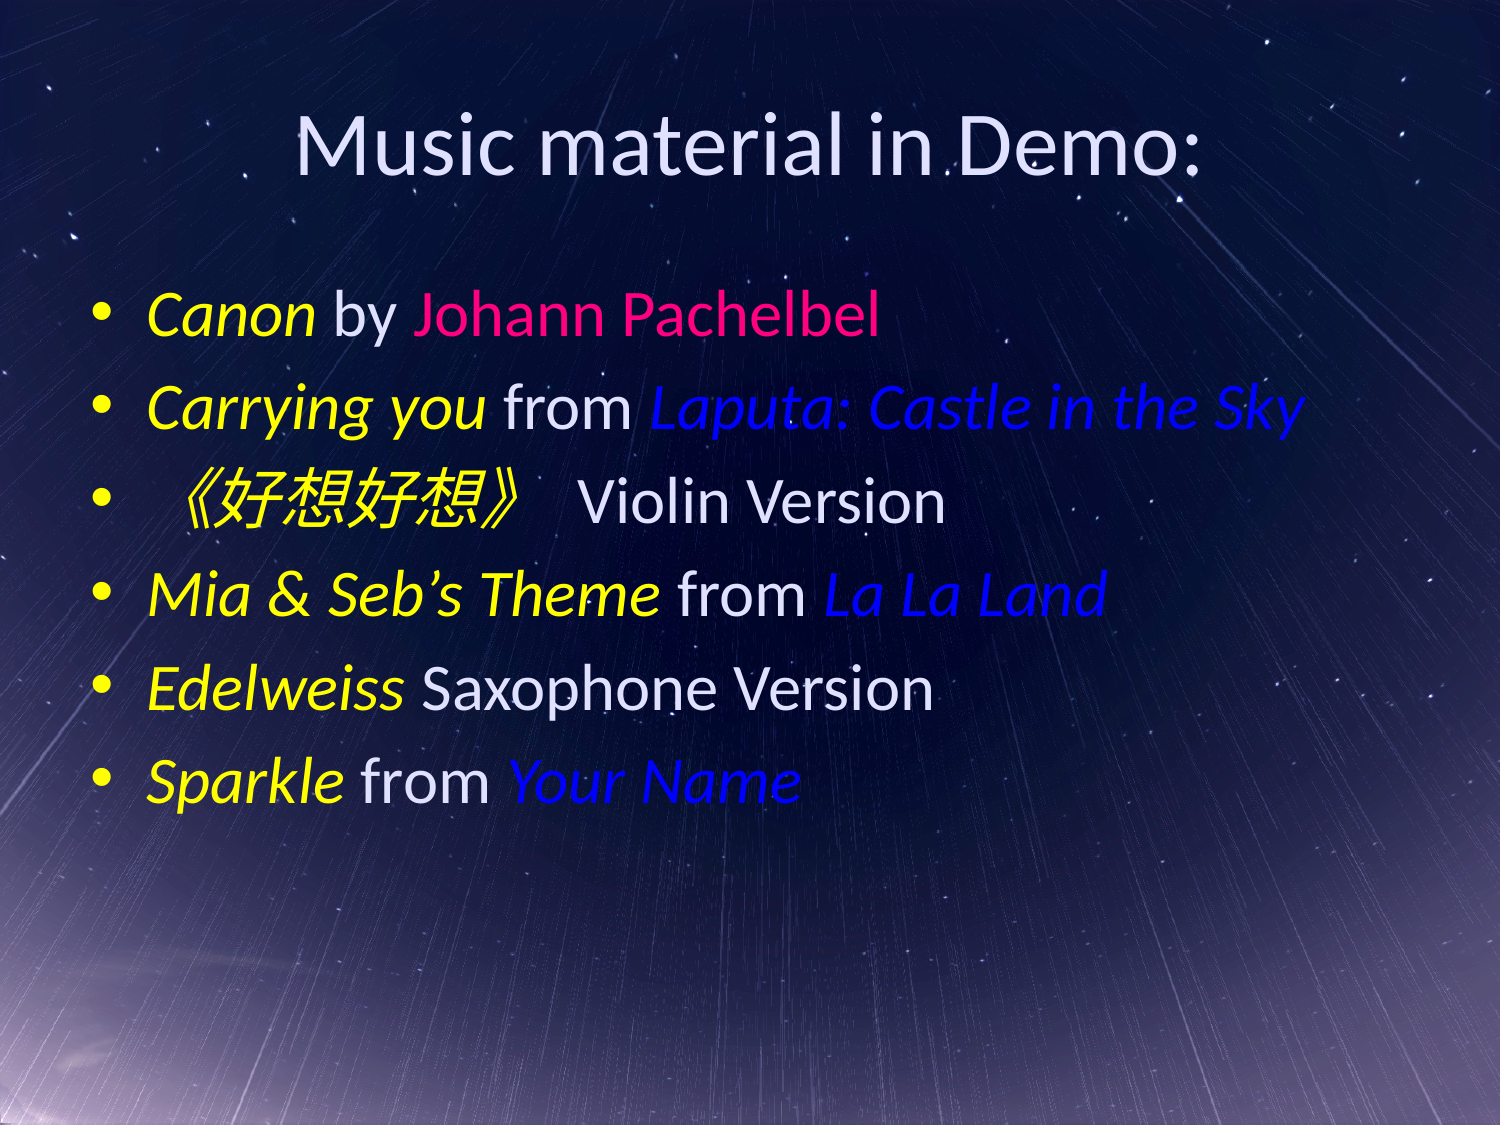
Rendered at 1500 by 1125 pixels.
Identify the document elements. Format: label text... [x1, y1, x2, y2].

list Canon by Johann Pachelbel Carrying you from Laputa: Castle in the Sky 《好想好想》 Violin Version Mia & Seb’s Theme from La La Land Edelweiss Saxophone Version Sparkle from Your Name [75, 262, 1425, 1005]
title Music material in Demo: [75, 45, 1425, 233]
picture [0, 0, 1500, 1125]
